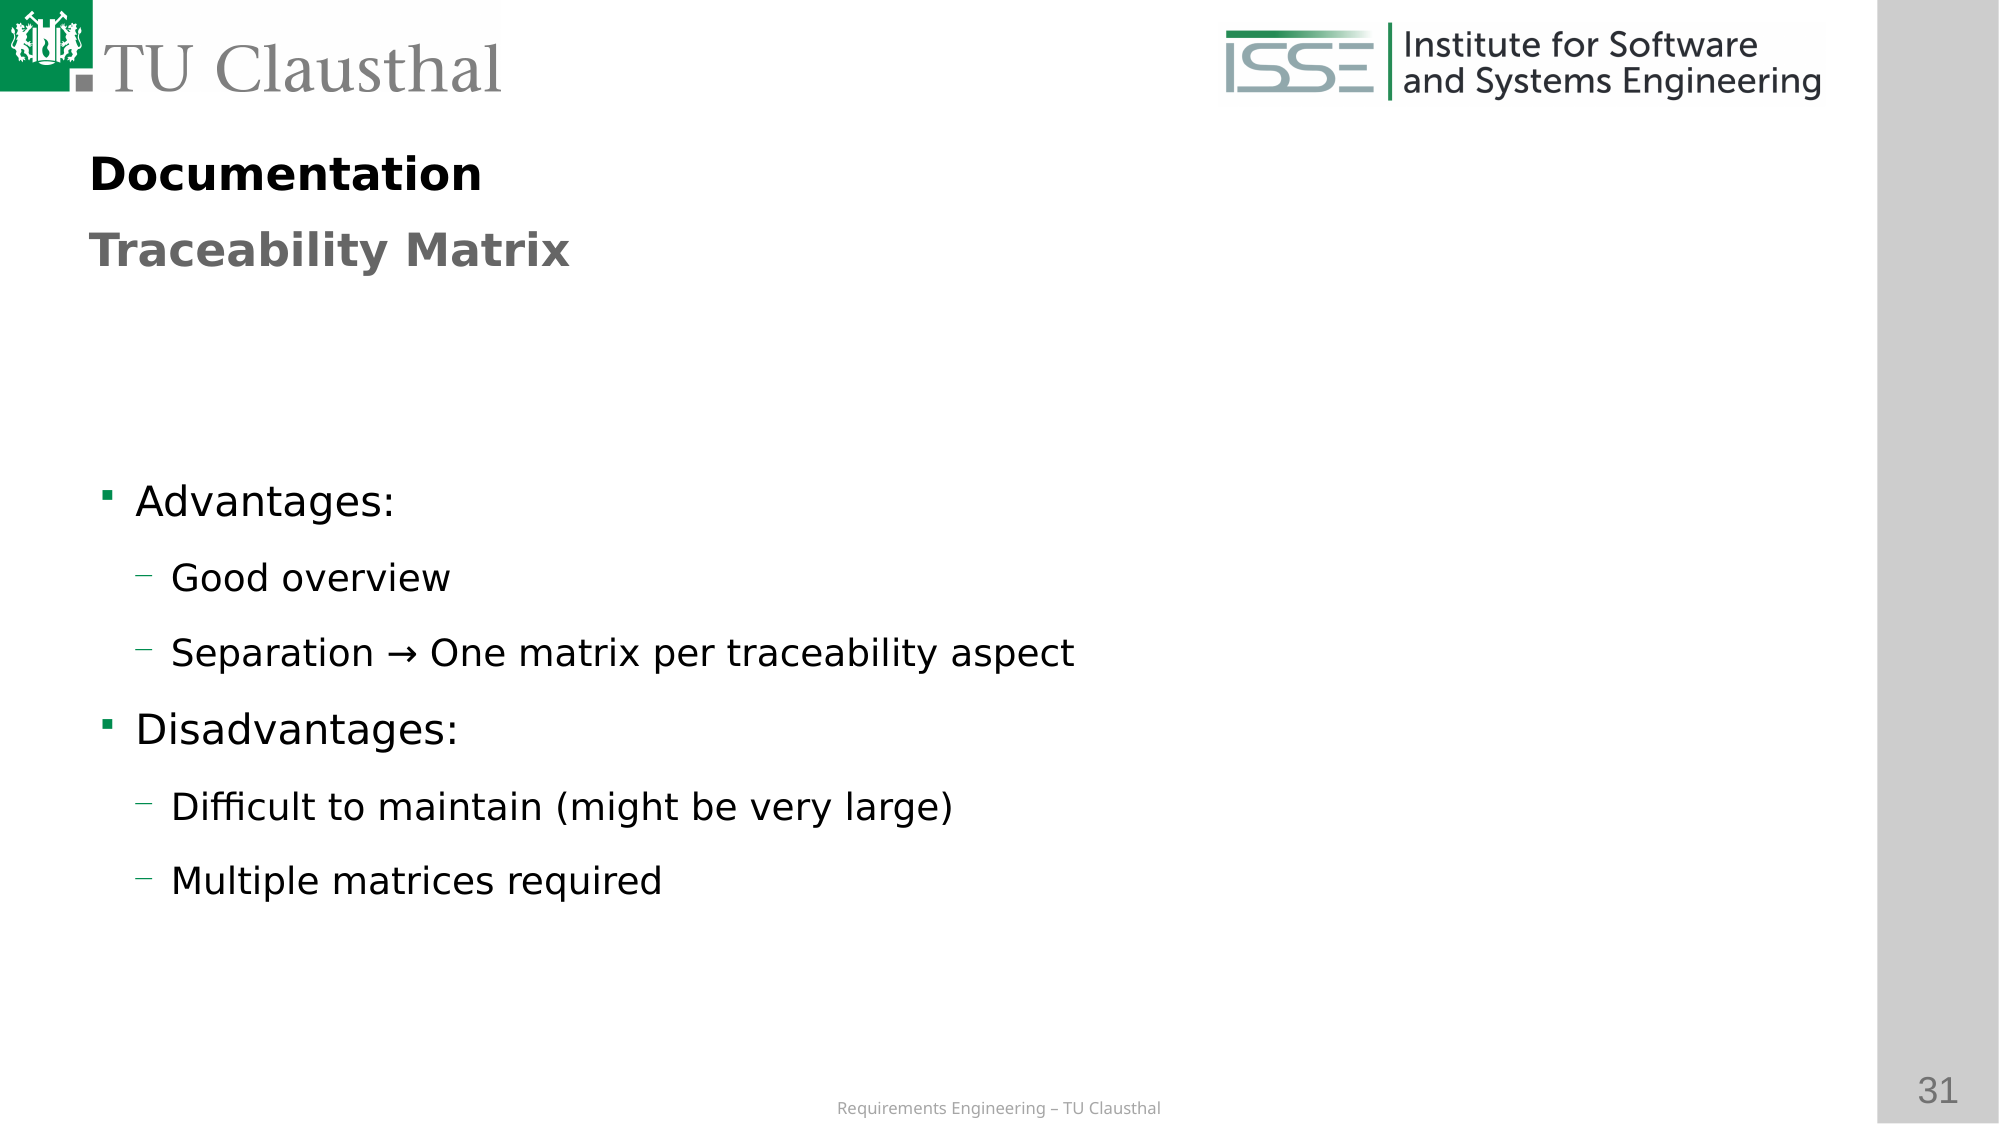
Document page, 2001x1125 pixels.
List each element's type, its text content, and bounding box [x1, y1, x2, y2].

text_box Documentation [88, 118, 1788, 200]
picture [0, 0, 501, 92]
list Advantages: Good overview Separation → One matrix per traceability aspect Disadvantages: Difficult to maintain (might be very large) Multiple matrices required [99, 290, 1837, 1087]
picture [1218, 22, 1826, 107]
text_box Traceability Matrix [88, 207, 1788, 290]
text_box [74, 280, 1423, 995]
